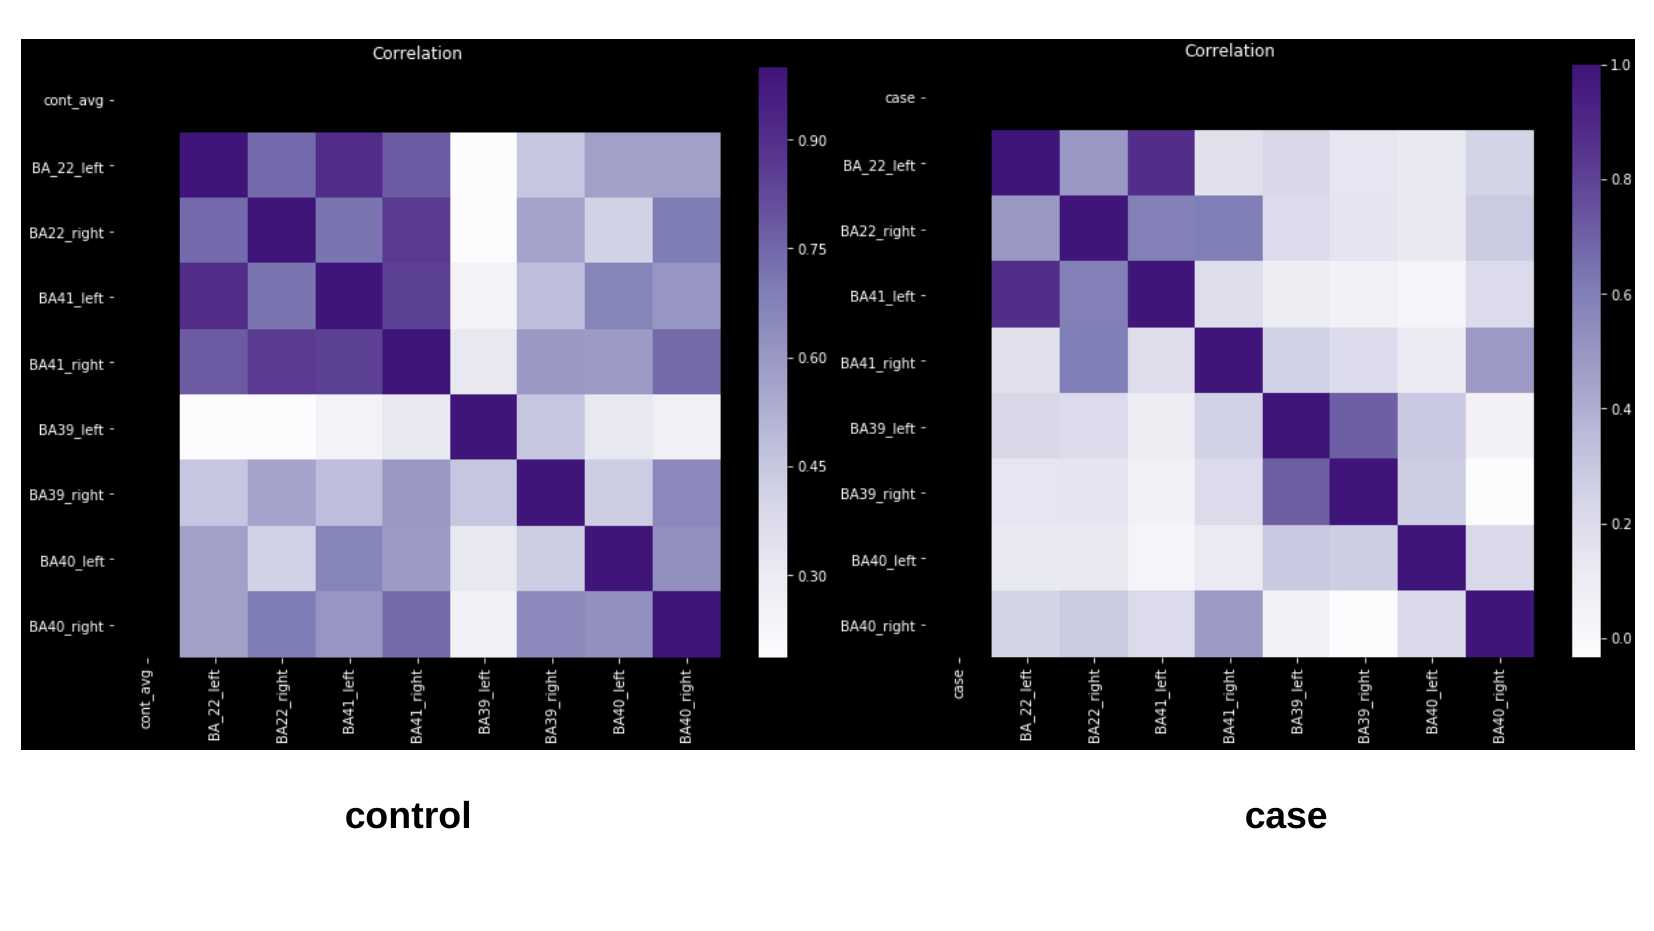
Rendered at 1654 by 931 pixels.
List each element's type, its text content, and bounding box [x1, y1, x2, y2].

text_box case [1230, 783, 1350, 840]
picture [21, 39, 1636, 751]
text_box control [330, 783, 495, 840]
